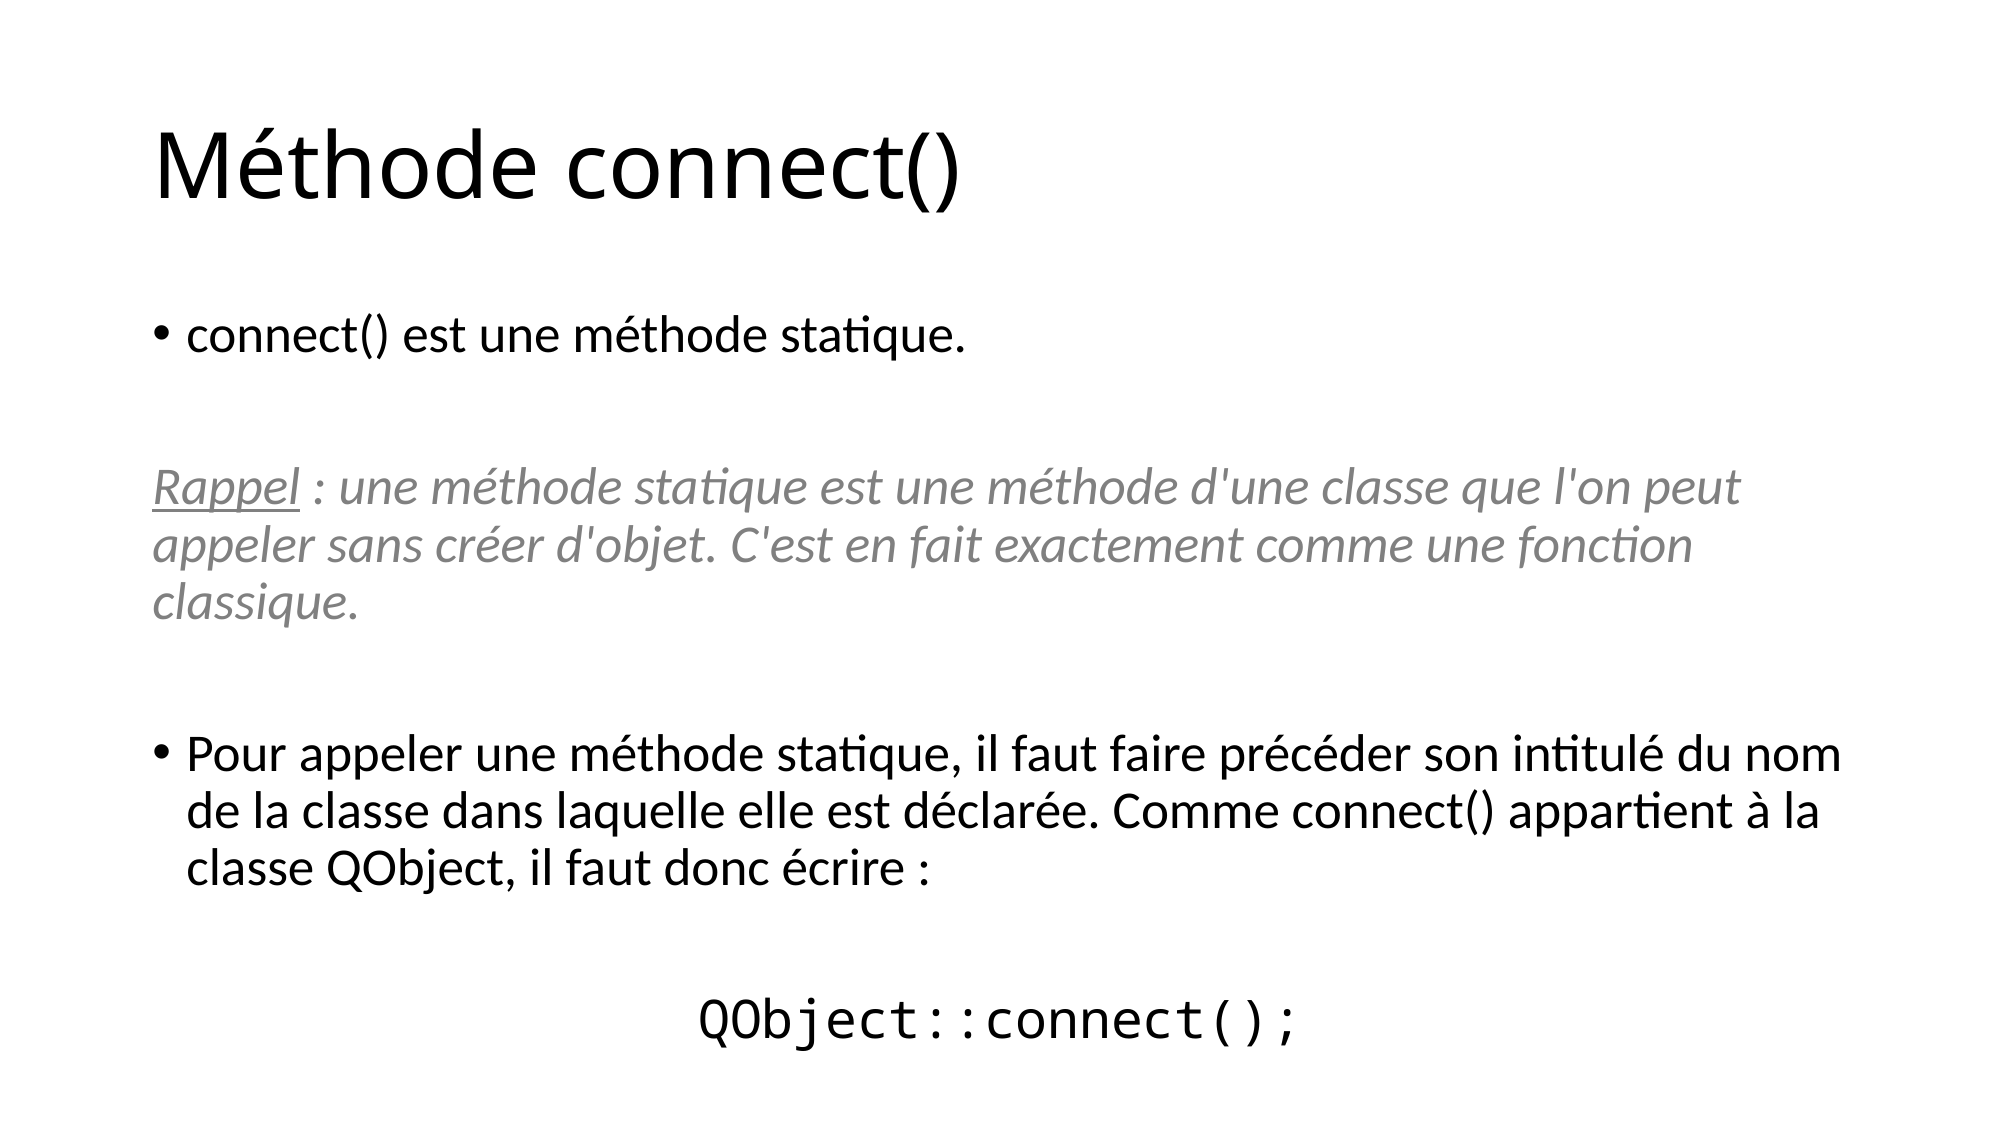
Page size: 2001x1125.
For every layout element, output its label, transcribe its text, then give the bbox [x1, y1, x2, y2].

title Méthode connect() [137, 59, 1863, 278]
list connect() est une méthode statique. Rappel : une méthode statique est une méthode d'une classe que l'on peut appeler sans créer d'objet. C'est en fait exactement comme une fonction classique. Pour appeler une méthode statique, il faut faire précéder son intitulé du nom de la classe dans laquelle elle est déclarée. Comme connect() appartient à la classe QObject, il faut donc écrire : QObject::connect(); [137, 299, 1863, 1066]
